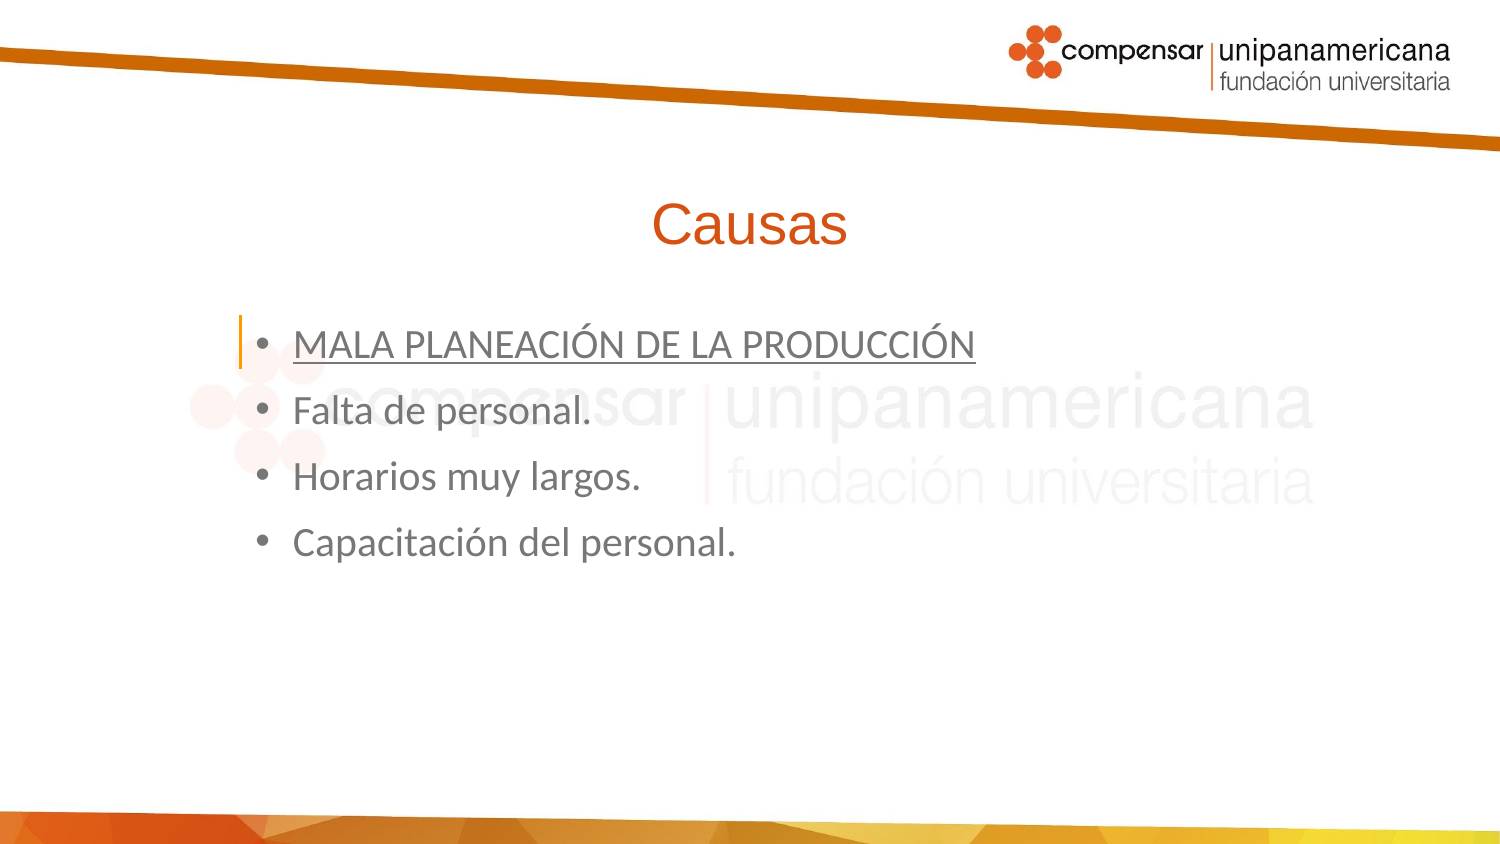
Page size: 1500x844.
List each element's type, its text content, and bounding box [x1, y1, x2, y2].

title Causas [0, 171, 1500, 265]
text_box MALA PLANEACIÓN DE LA PRODUCCIÓN Falta de personal. Horarios muy largos. Capacitación del personal. [240, 315, 1405, 735]
picture [0, 265, 1500, 844]
picture [0, 0, 1500, 171]
